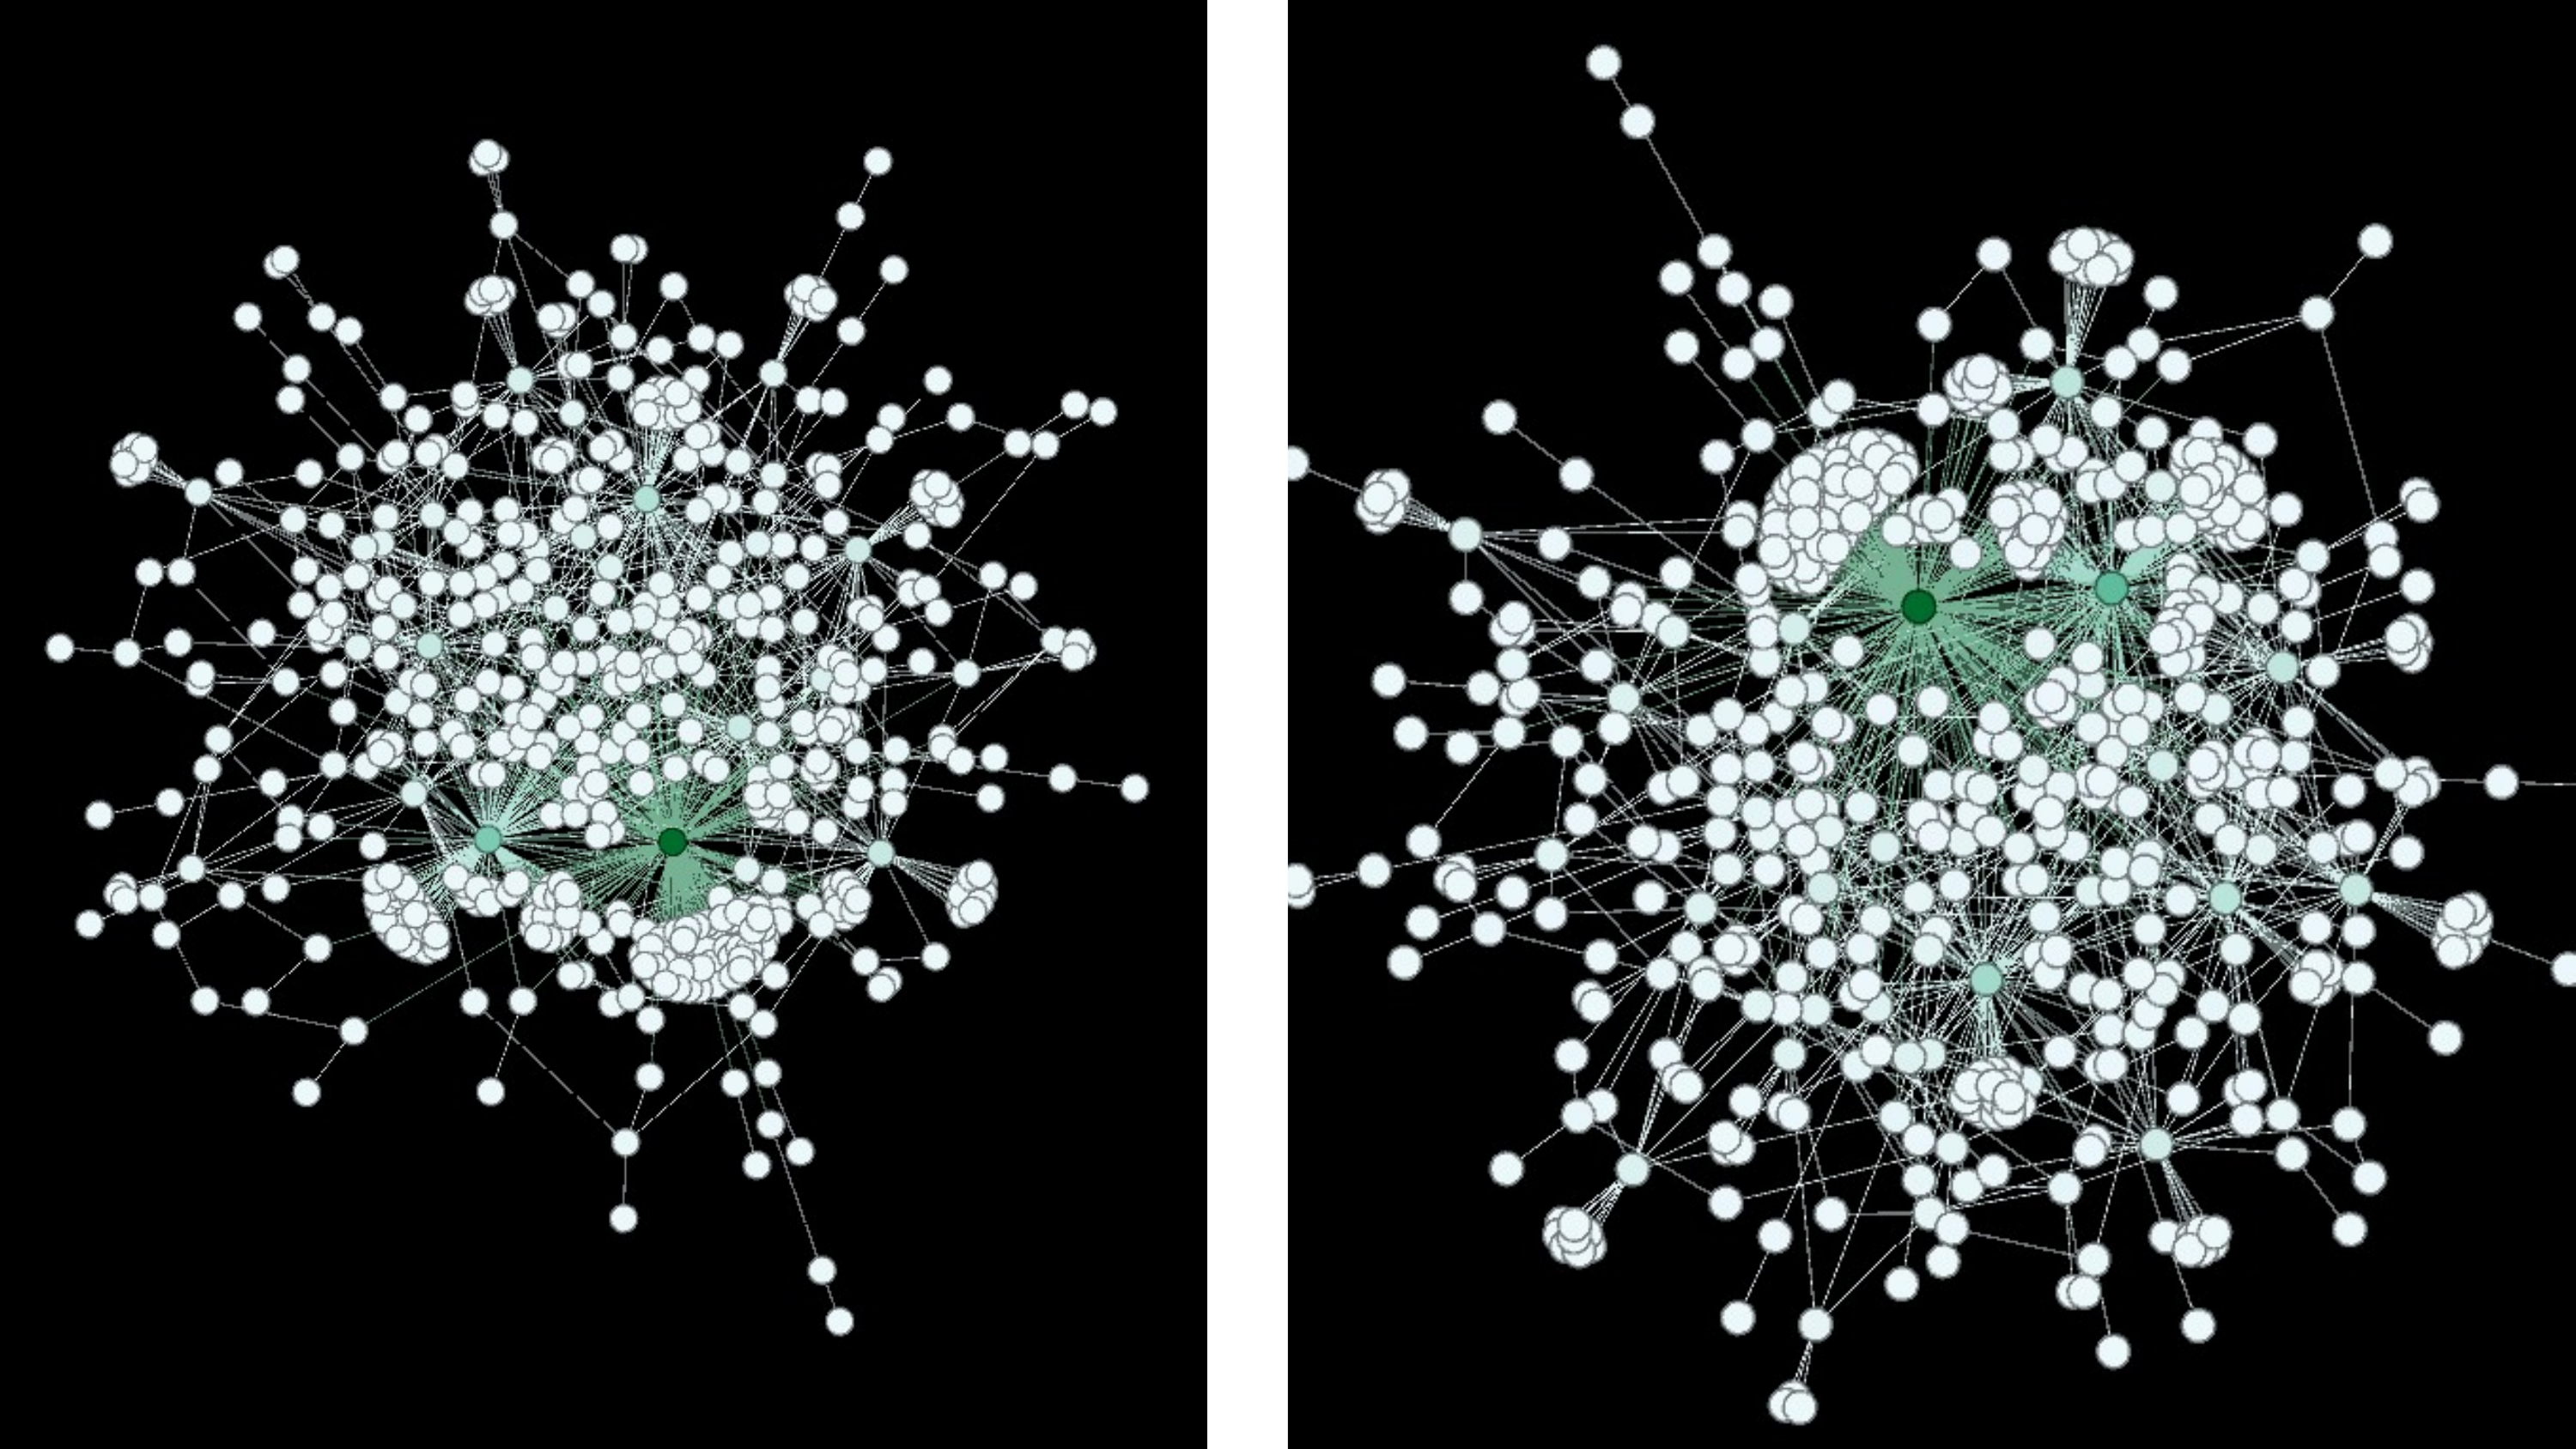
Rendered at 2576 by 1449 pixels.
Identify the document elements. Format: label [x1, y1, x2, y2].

text_box [0, 0, 1207, 1449]
text_box [1287, 0, 2576, 1449]
